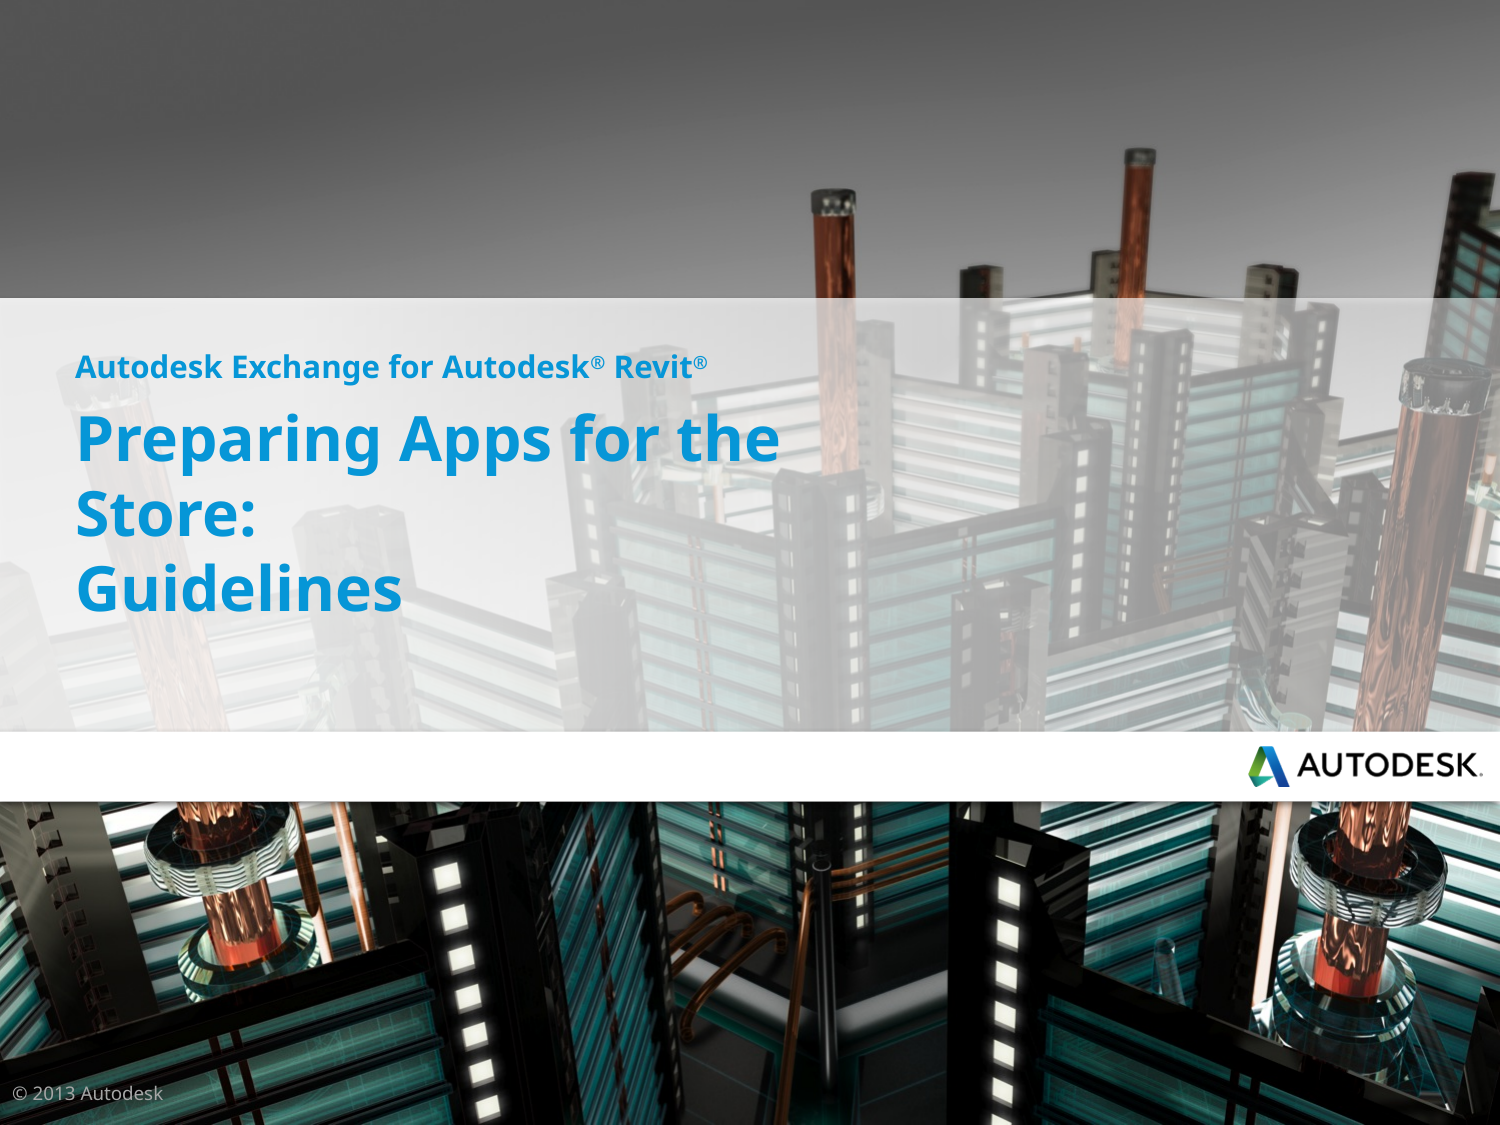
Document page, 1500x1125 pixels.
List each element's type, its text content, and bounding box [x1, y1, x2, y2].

picture [0, 0, 1500, 298]
list Autodesk Exchange for Autodesk® Revit® [75, 347, 961, 399]
list Preparing Apps for the Store: Guidelines [75, 399, 961, 597]
picture [1248, 746, 1483, 787]
picture [0, 802, 1500, 1125]
